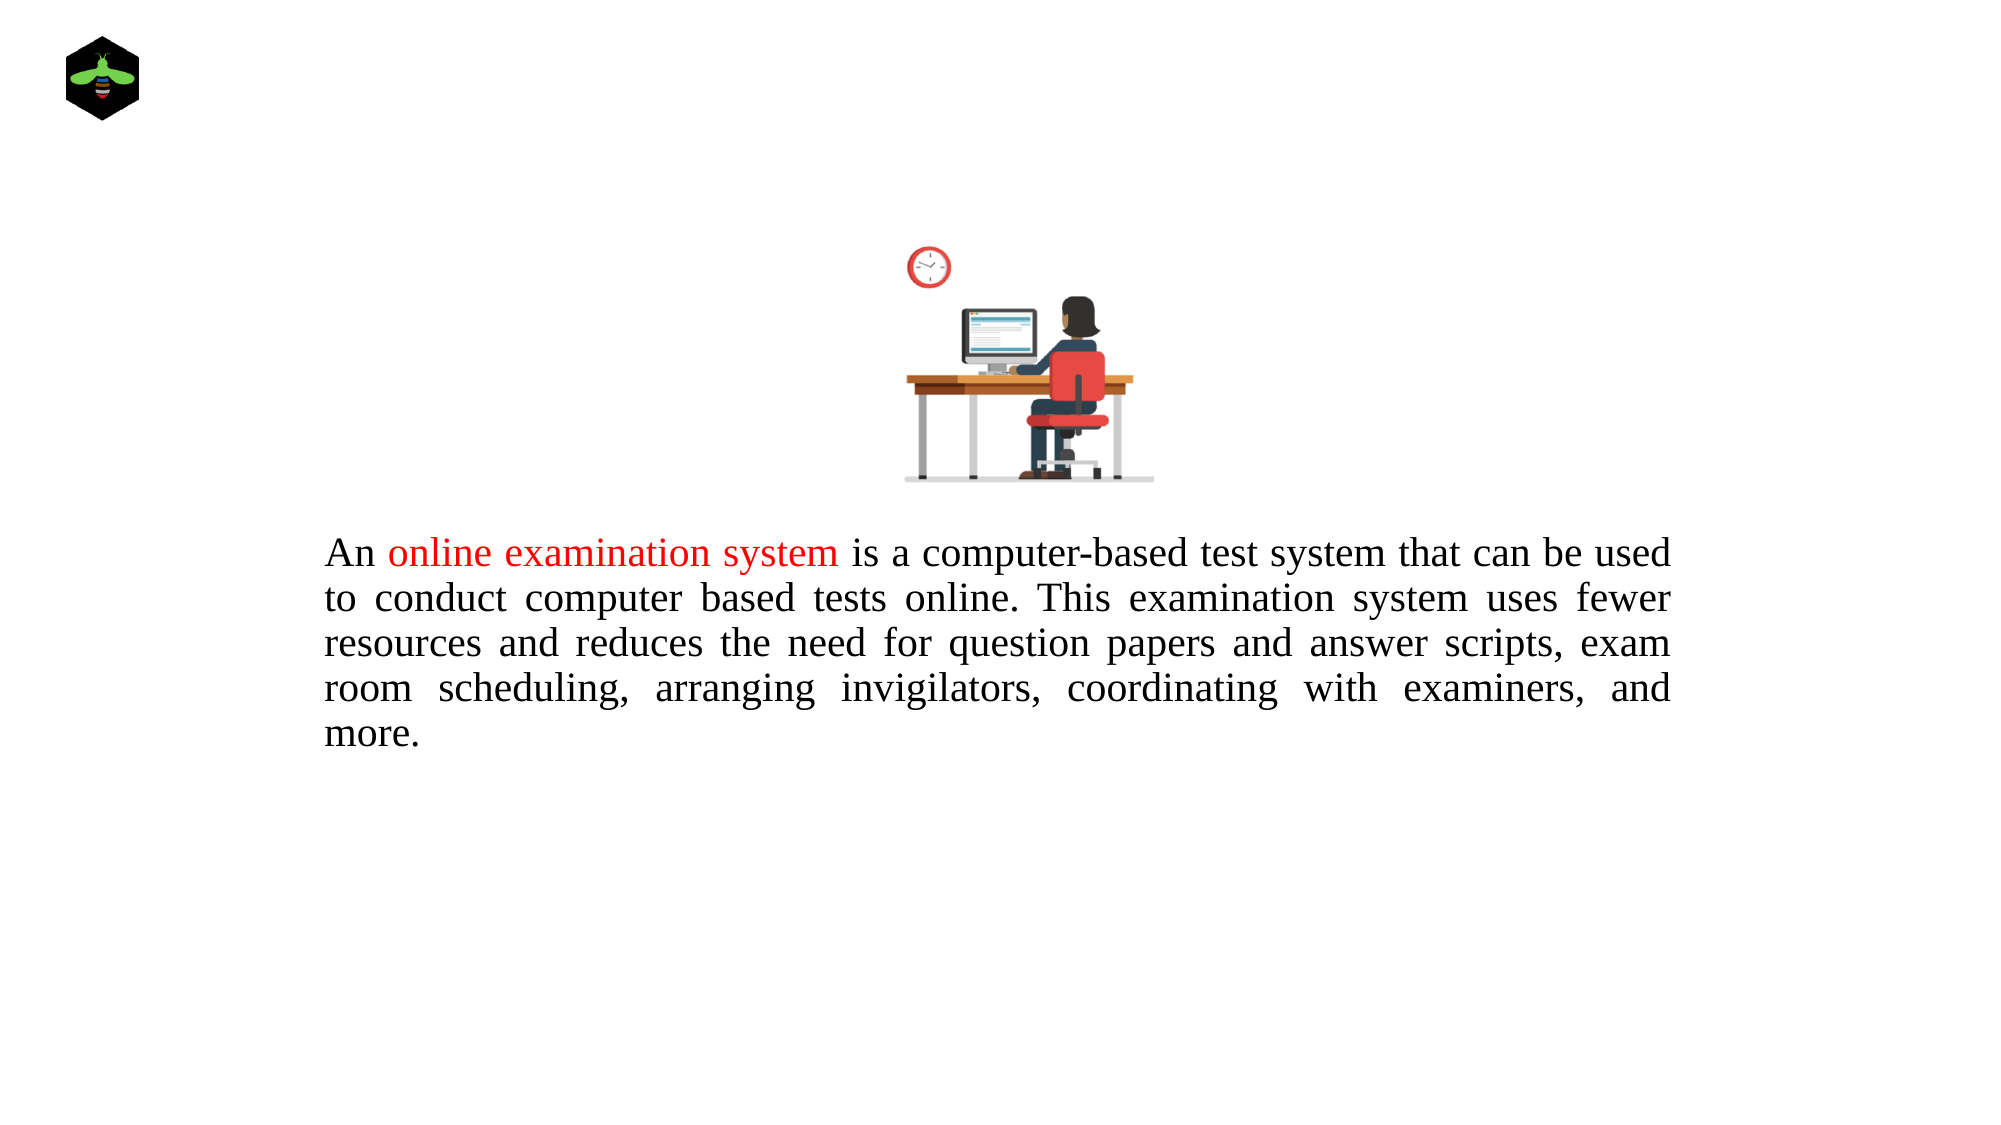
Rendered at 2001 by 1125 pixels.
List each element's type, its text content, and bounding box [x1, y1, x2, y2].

picture [55, 31, 149, 125]
picture [898, 227, 1154, 491]
title An online examination system is a computer-based test system that can be used to conduct computer based tests online. This examination system uses fewer resources and reduces the need for question papers and answer scripts, exam room scheduling, arranging invigilators, coordinating with examiners, and more. [309, 277, 1688, 1009]
